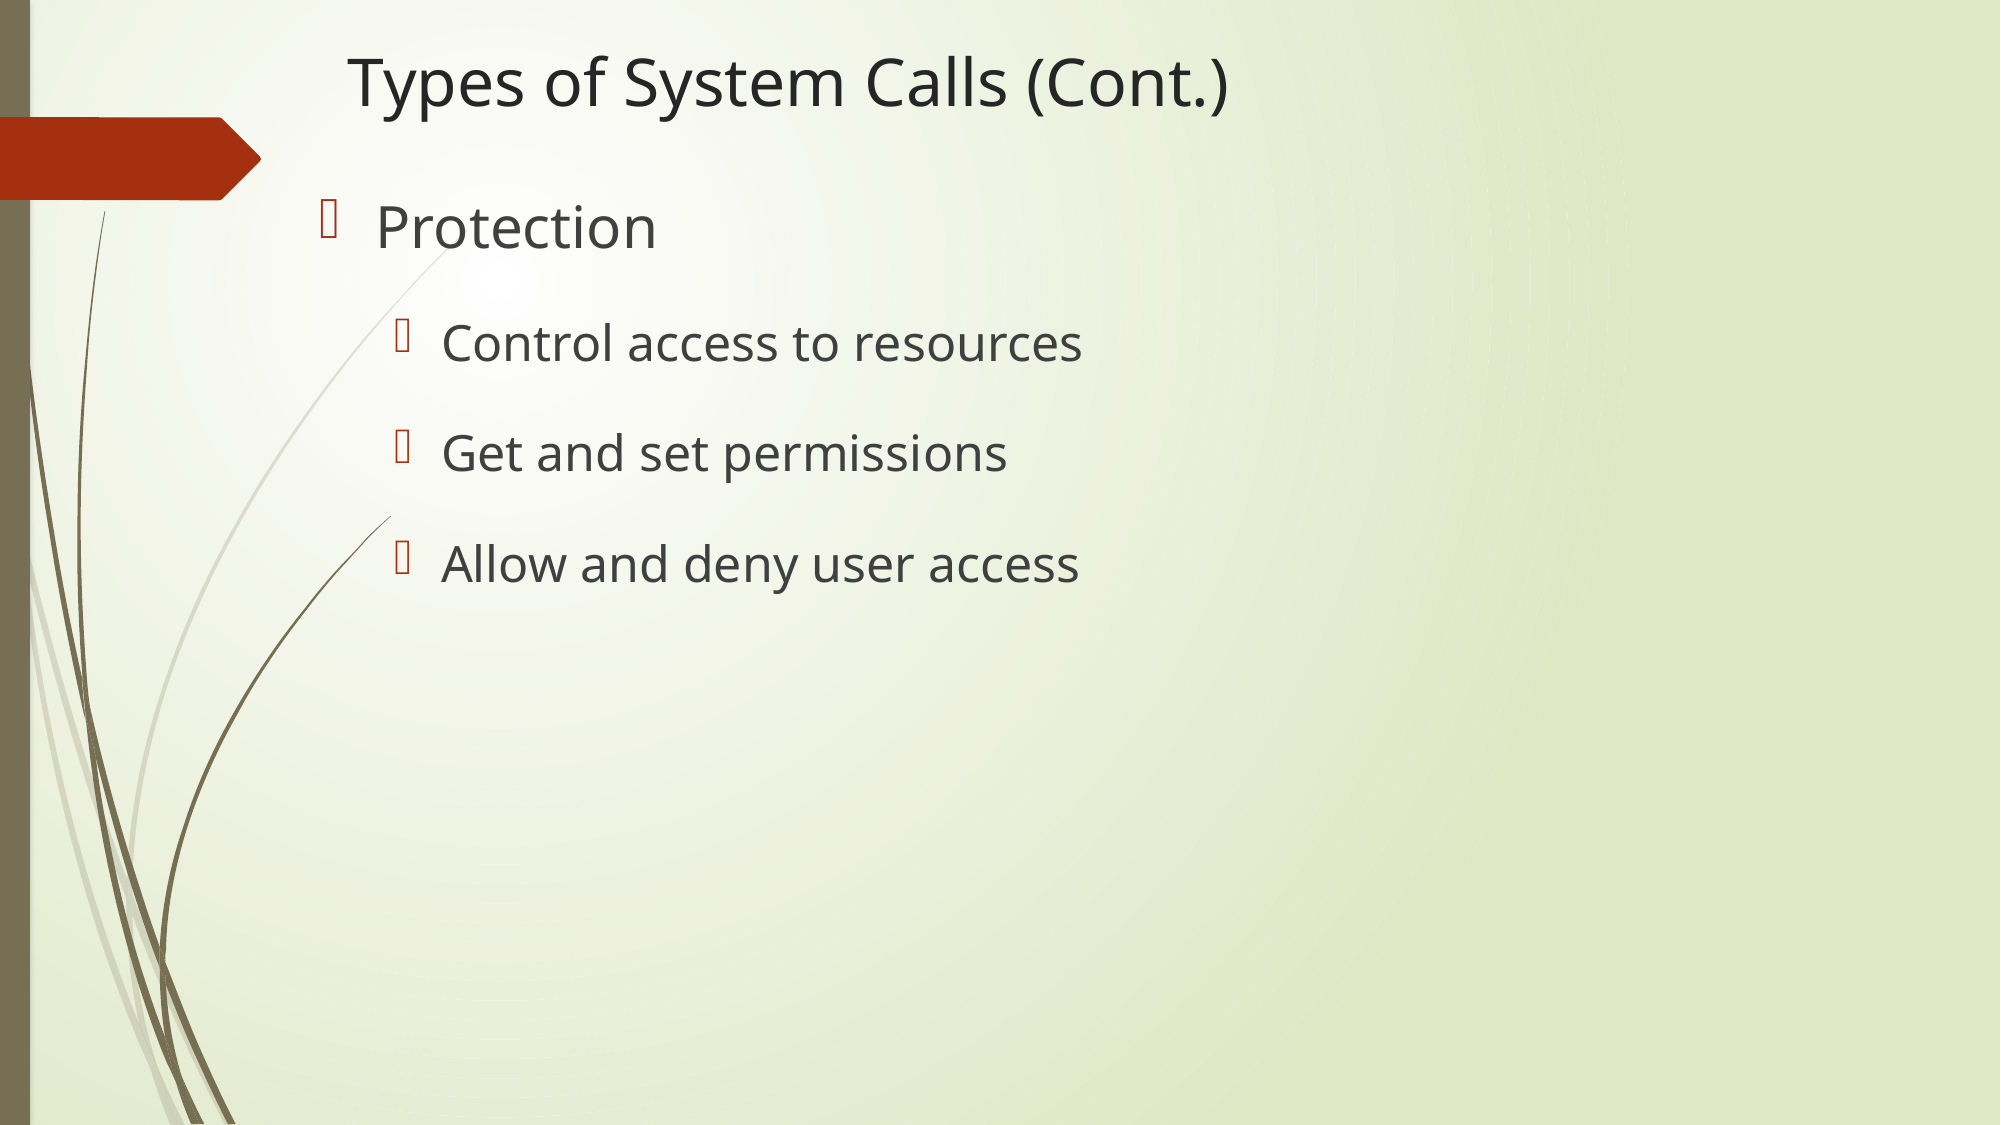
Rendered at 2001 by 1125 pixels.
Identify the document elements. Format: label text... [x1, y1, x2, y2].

title Types of System Calls (Cont.) [332, 32, 1683, 128]
list Protection Control access to resources Get and set permissions Allow and deny user access [304, 147, 1888, 970]
